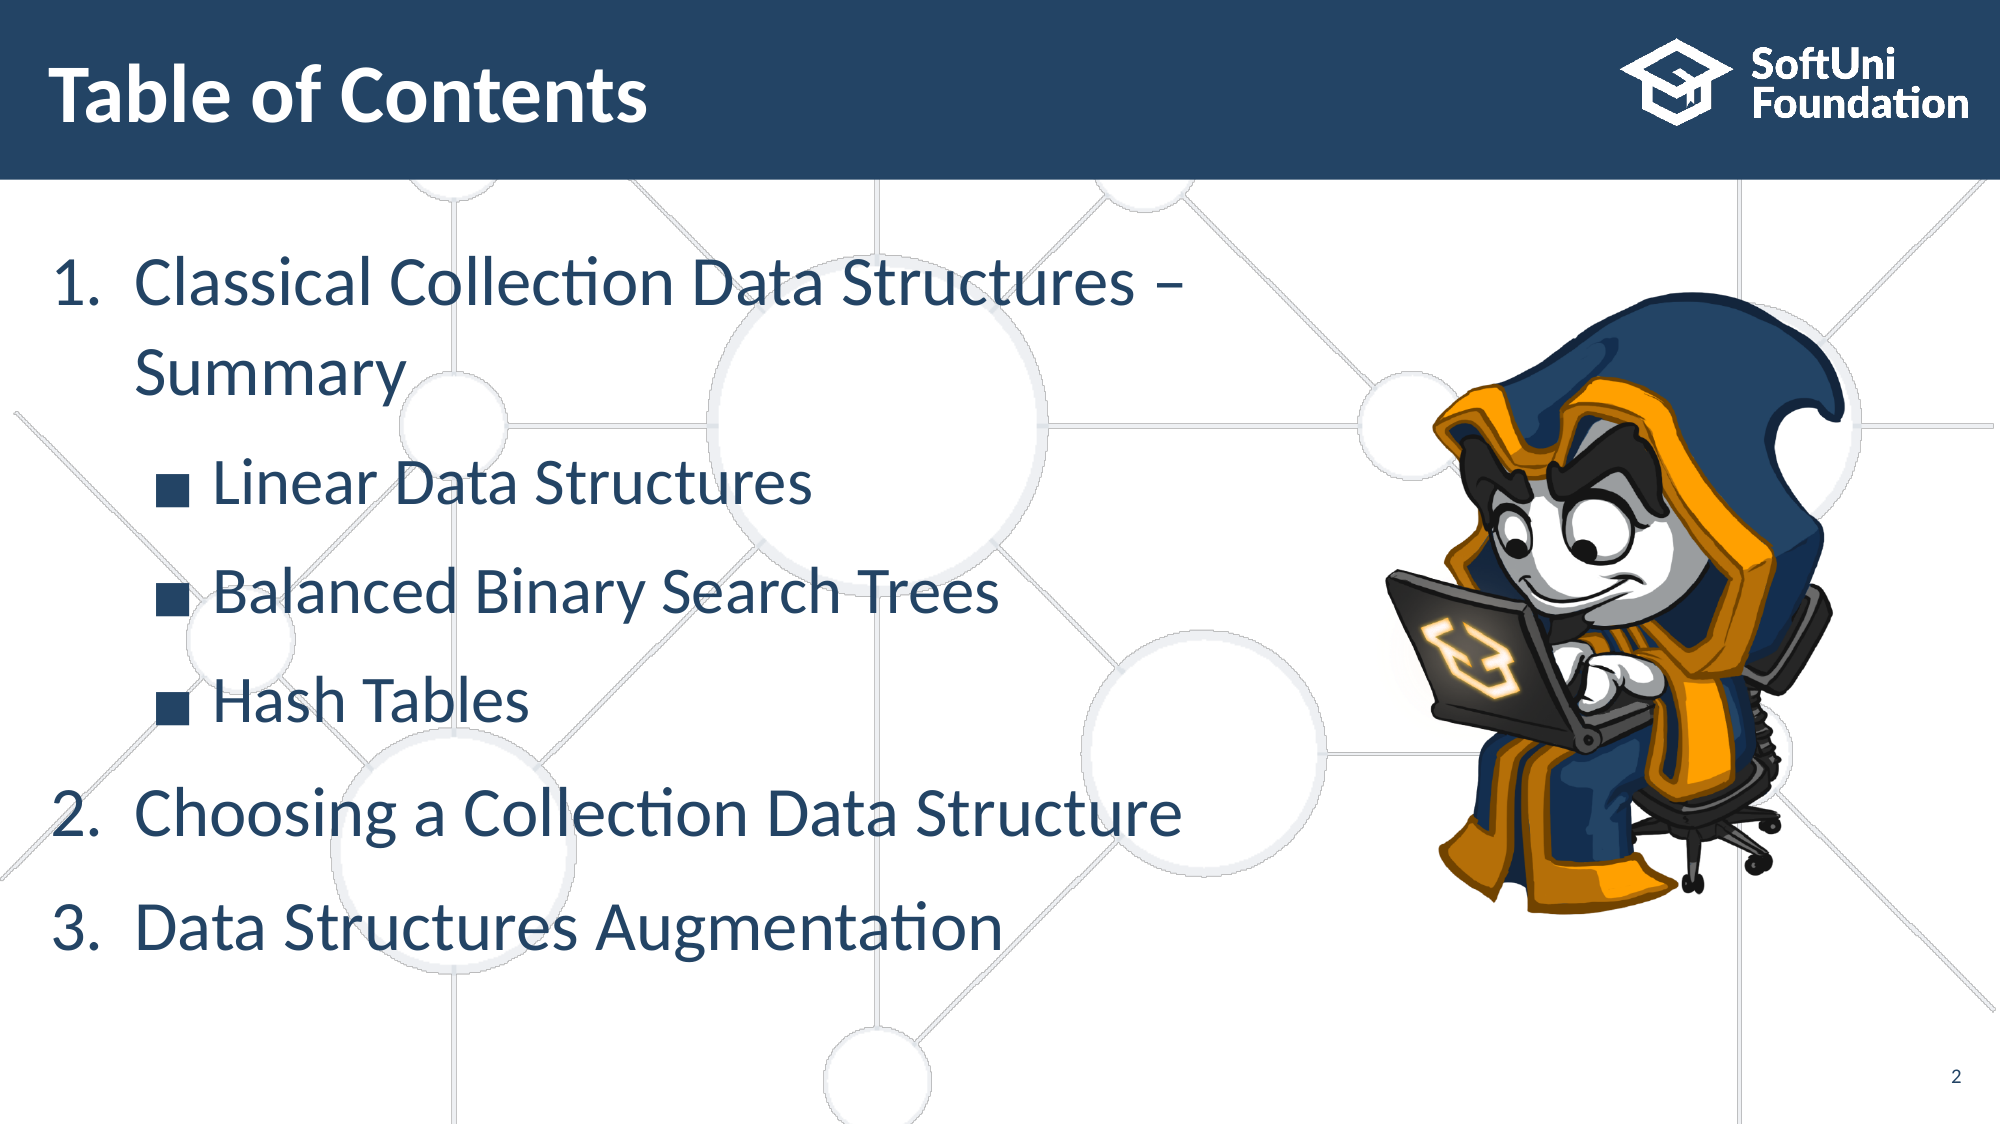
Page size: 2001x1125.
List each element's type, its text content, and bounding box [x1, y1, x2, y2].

slide_number 2 [1897, 1049, 1968, 1101]
picture [0, 180, 2000, 1124]
list Classical Collection Data Structures – Summary Linear Data Structures Balanced Binary Search Trees Hash Tables Choosing a Collection Data Structure Data Structures Augmentation [32, 224, 1375, 1012]
picture [1619, 38, 1968, 126]
title Table of Contents [31, 16, 1591, 162]
